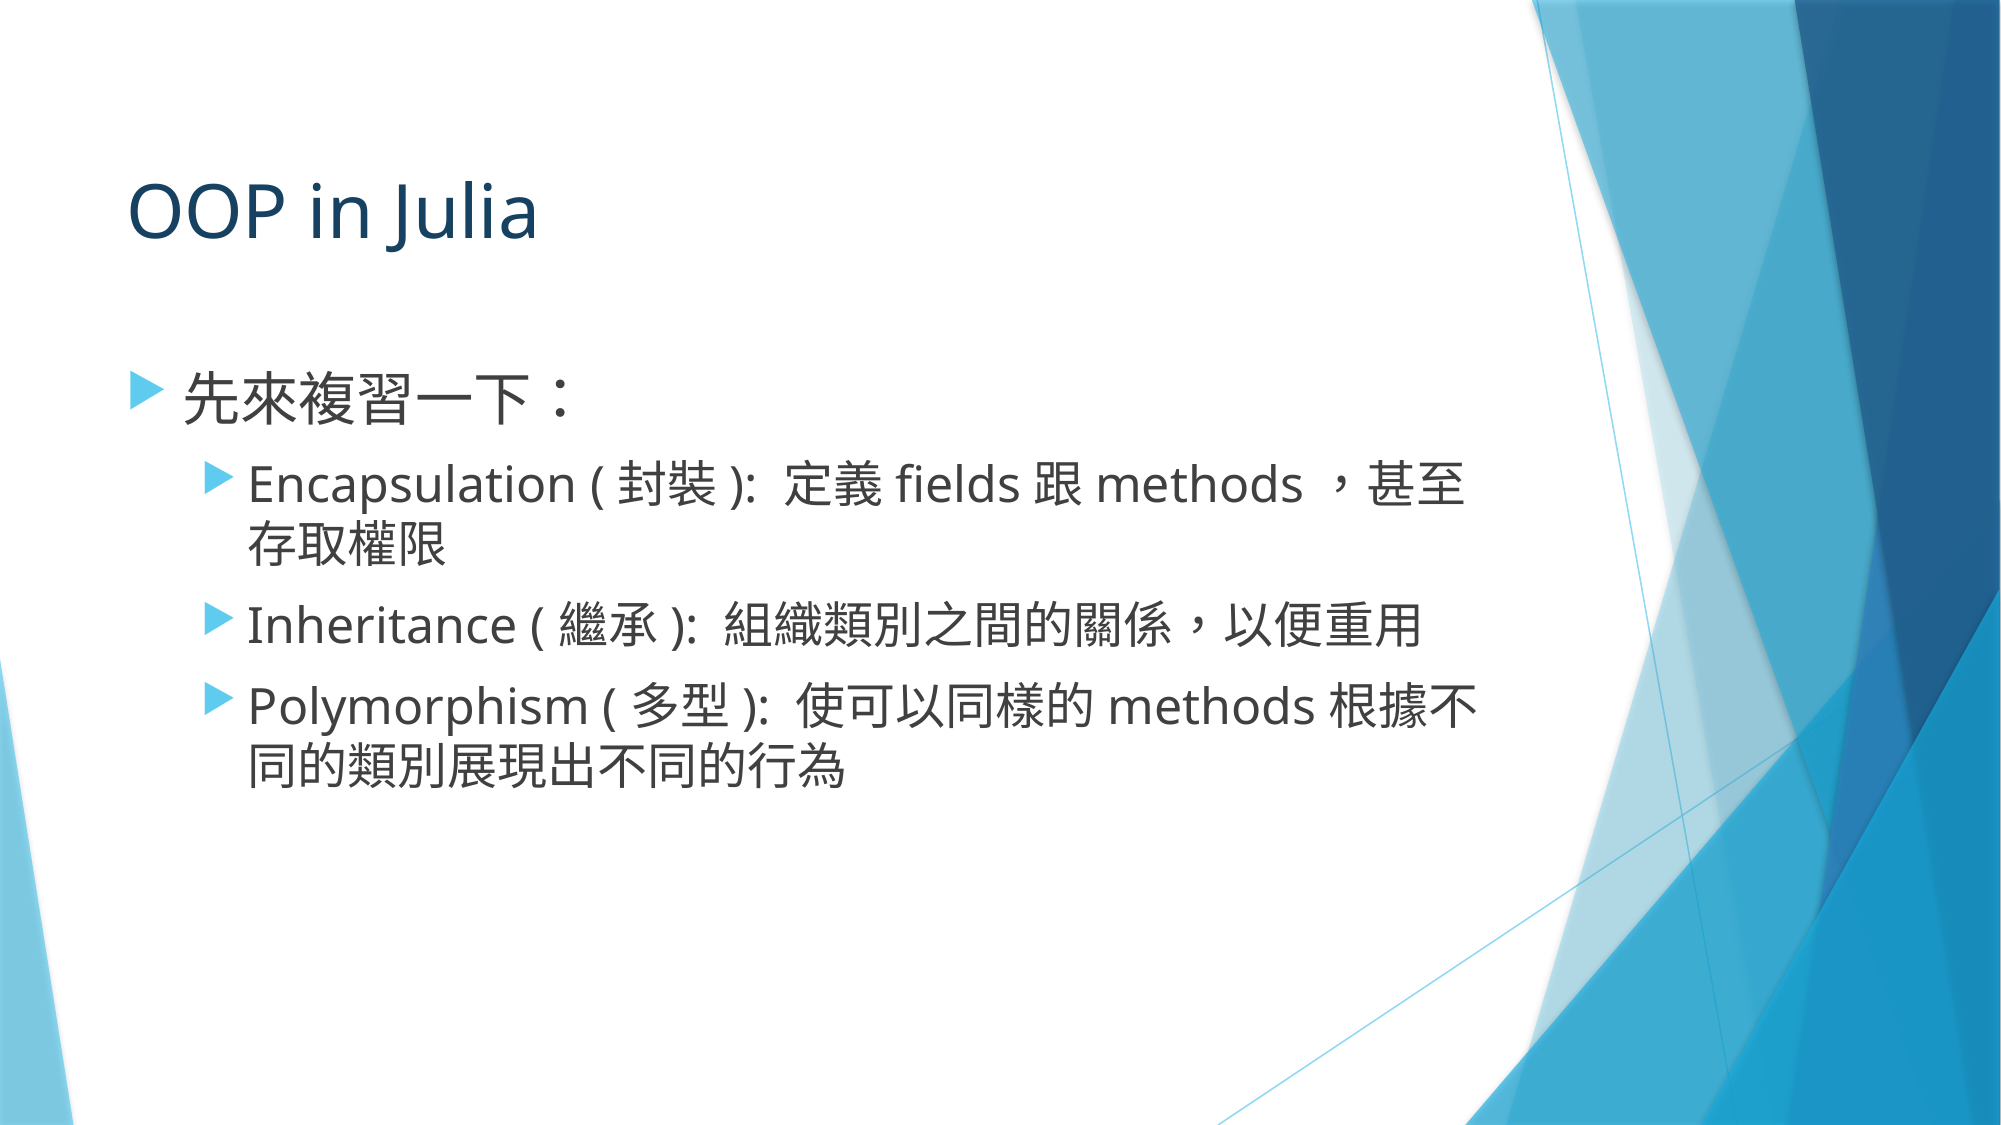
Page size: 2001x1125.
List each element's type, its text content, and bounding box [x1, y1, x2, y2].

list 先來複習一下： Encapsulation (封裝): 定義fields跟methods，甚至存取權限 Inheritance (繼承): 組織類別之間的關係，以便重用 Polymorphism (多型): 使可以同樣的methods根據不同的類別展現出不同的行為 [111, 354, 1522, 992]
title OOP in Julia [111, 99, 1522, 317]
